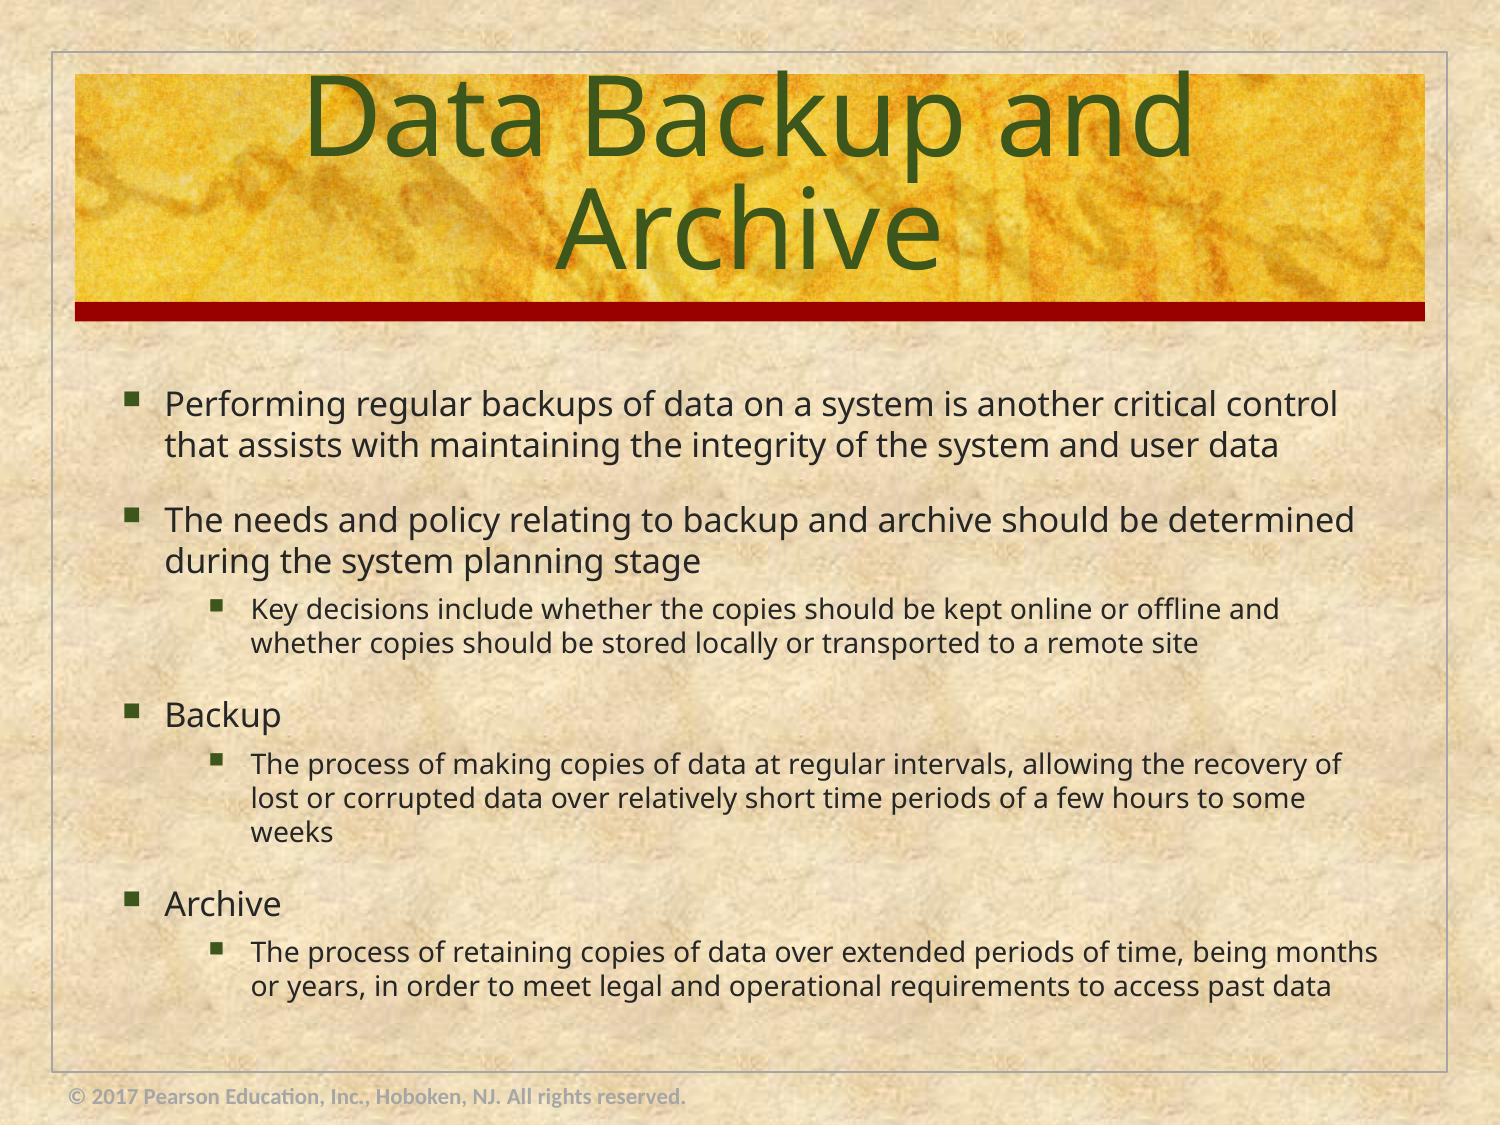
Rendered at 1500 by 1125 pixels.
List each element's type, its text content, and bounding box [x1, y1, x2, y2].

footer © 2017 Pearson Education, Inc., Hoboken, NJ. All rights reserved. [52, 1065, 1238, 1125]
title Data Backup and Archive [108, 74, 1392, 292]
list Performing regular backups of data on a system is another critical control that assists with maintaining the integrity of the system and user data The needs and policy relating to backup and archive should be determined during the system planning stage Key decisions include whether the copies should be kept online or offline and whether copies should be stored locally or transported to a remote site Backup The process of making copies of data at regular intervals, allowing the recovery of lost or corrupted data over relatively short time periods of a few hours to some weeks Archive The process of retaining copies of data over extended periods of time, being months or years, in order to meet legal and operational requirements to access past data [107, 375, 1395, 1050]
picture [53, 53, 1446, 1071]
picture [0, 0, 1500, 1125]
